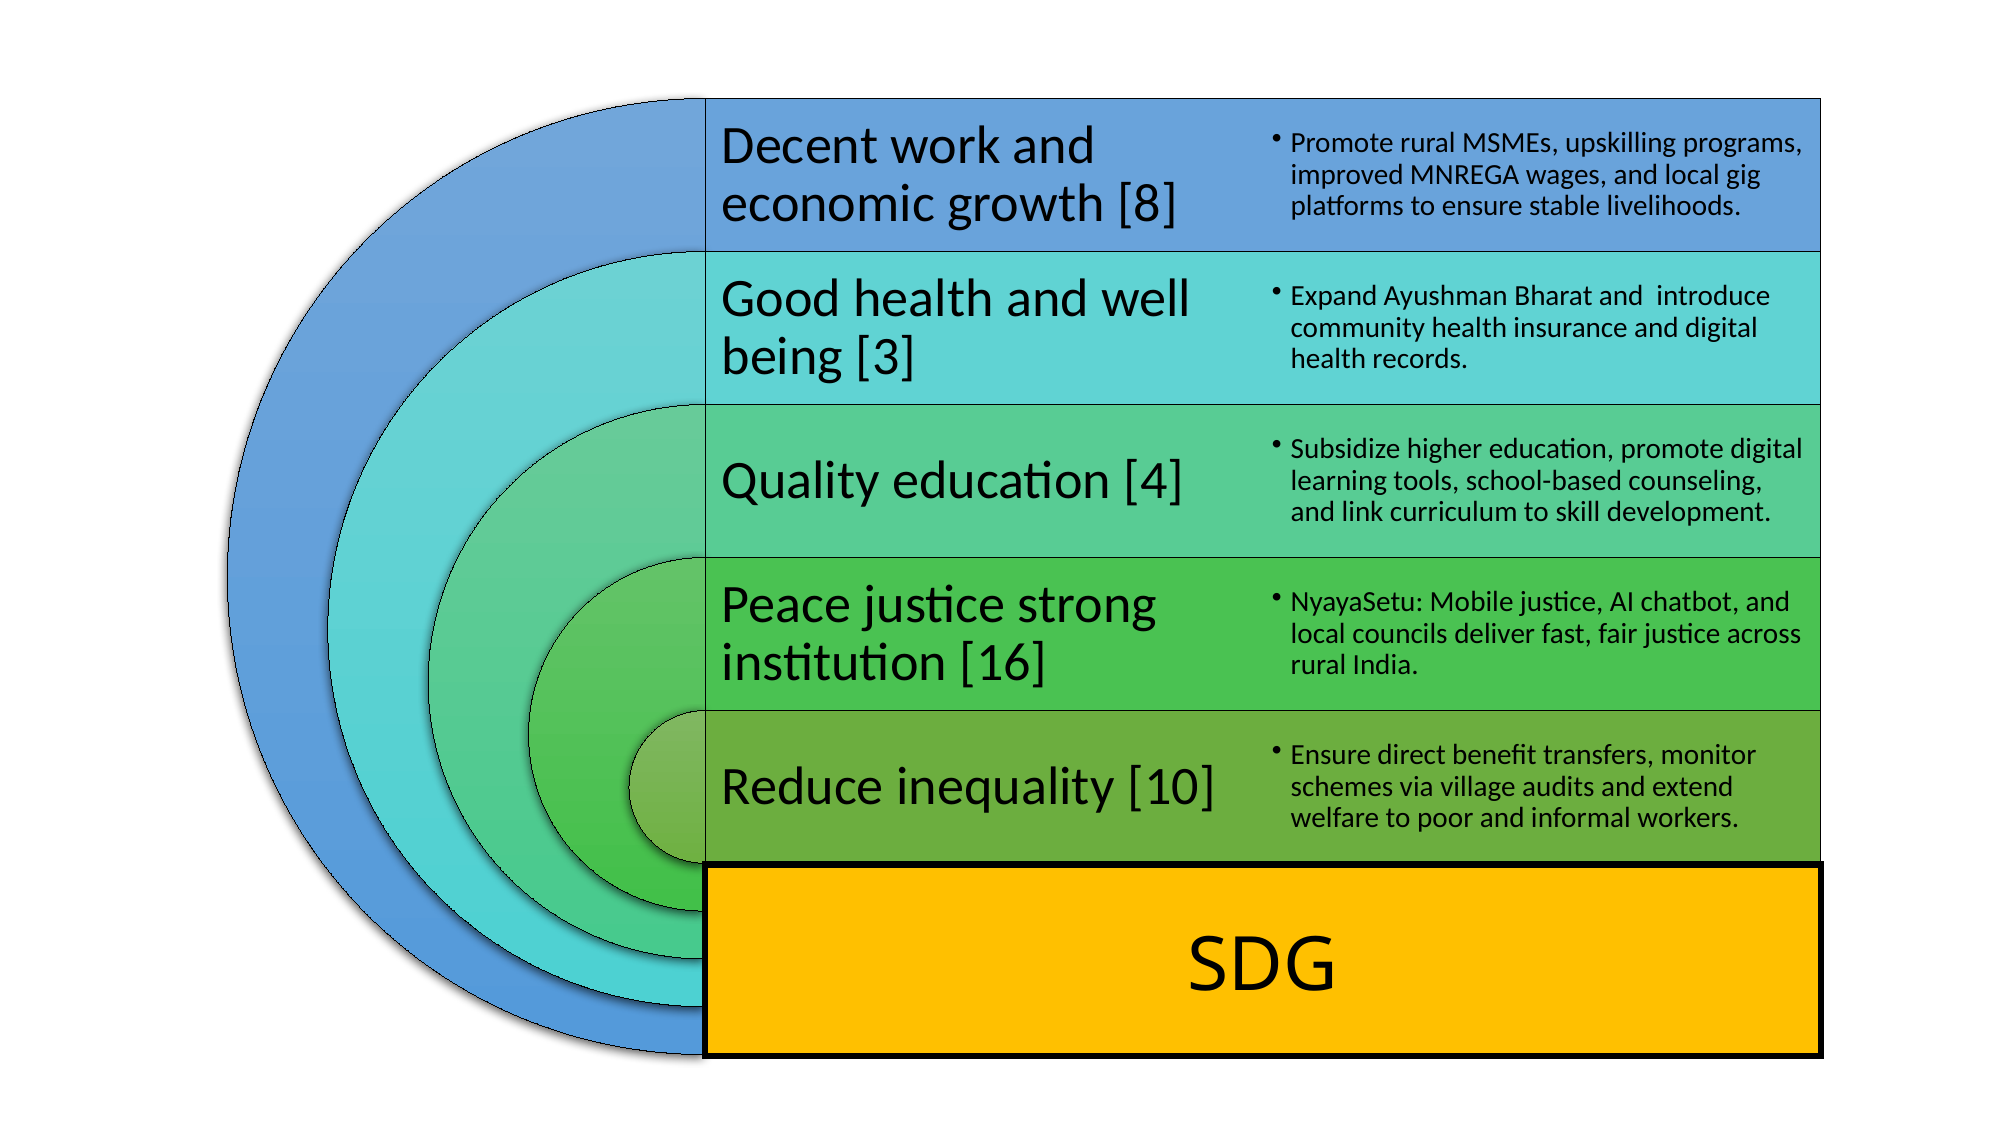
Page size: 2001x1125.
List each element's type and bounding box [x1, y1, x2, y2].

text_box [227, 49, 1821, 1104]
